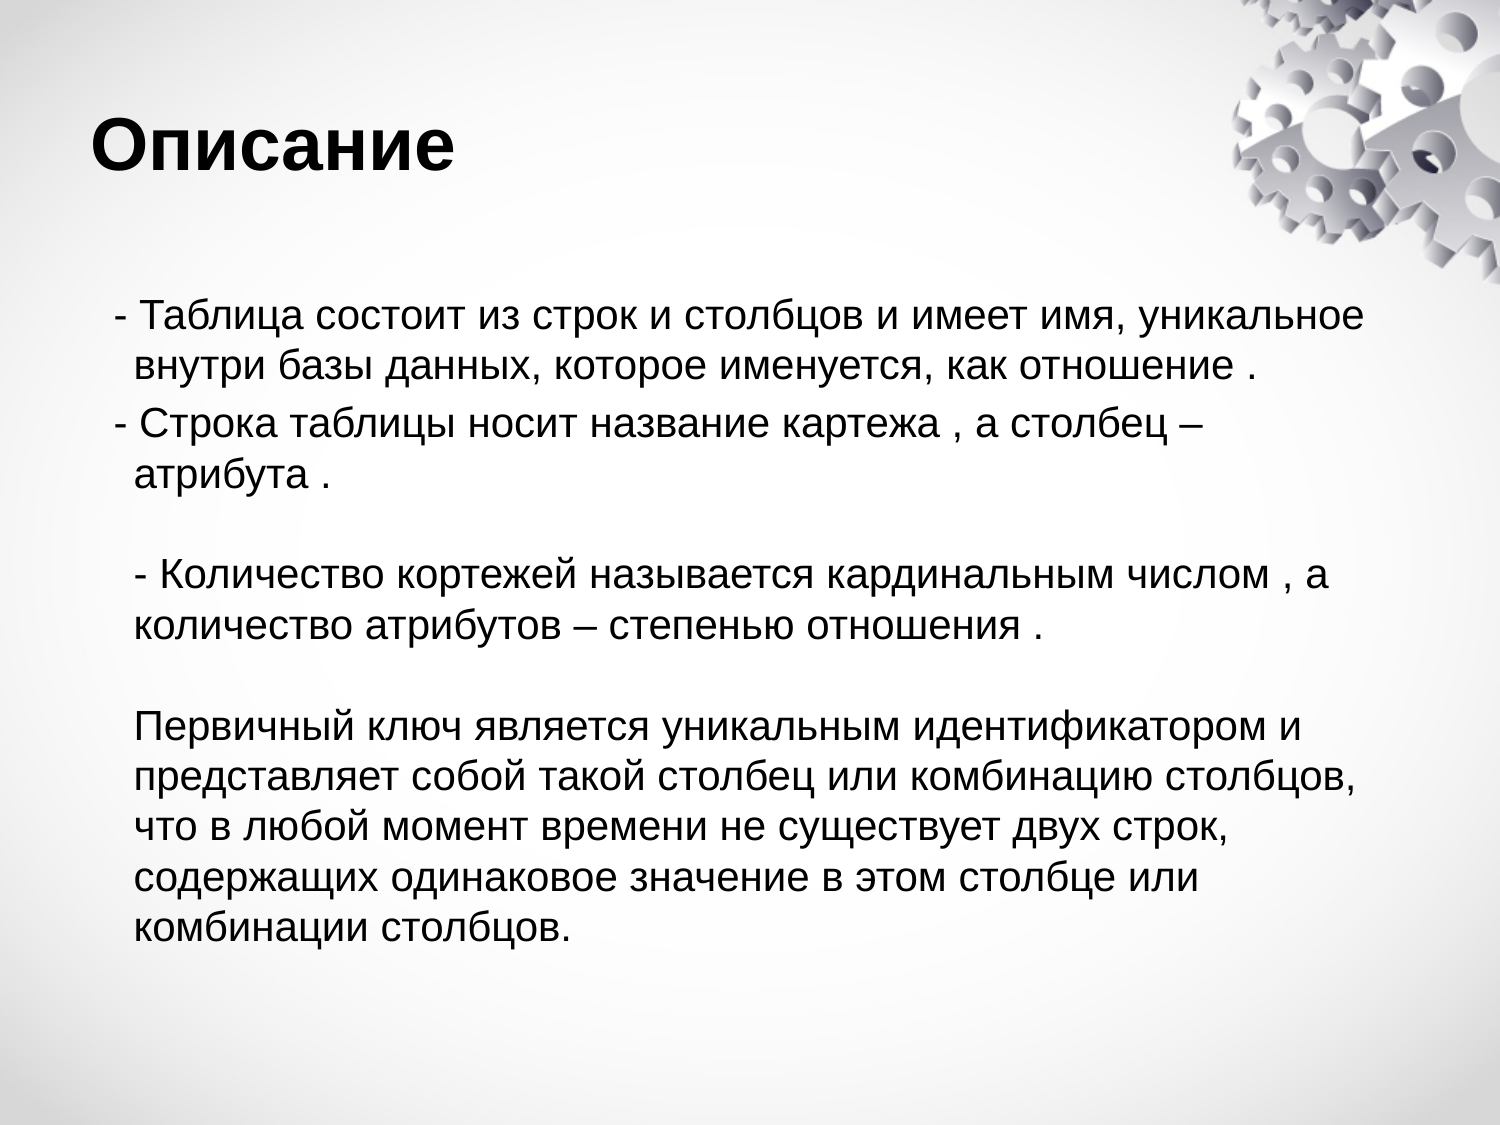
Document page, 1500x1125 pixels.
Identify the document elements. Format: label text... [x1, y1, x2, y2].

list - Таблица состоит из строк и столбцов и имеет имя, уникальное внутри базы данных, которое именуется, как отношение . - Строка таблицы носит название картежа , а столбец – атрибута . - Количество кортежей называется кардинальным числом , а количество атрибутов – степенью отношения . Первичный ключ является уникальным идентификатором и представляет собой такой столбец или комбинацию столбцов, что в любой момент времени не существует двух строк, содержащих одинаковое значение в этом столбце или комбинации столбцов. [74, 279, 1393, 1001]
picture [0, 0, 1500, 1125]
title Описание [74, 68, 1426, 194]
